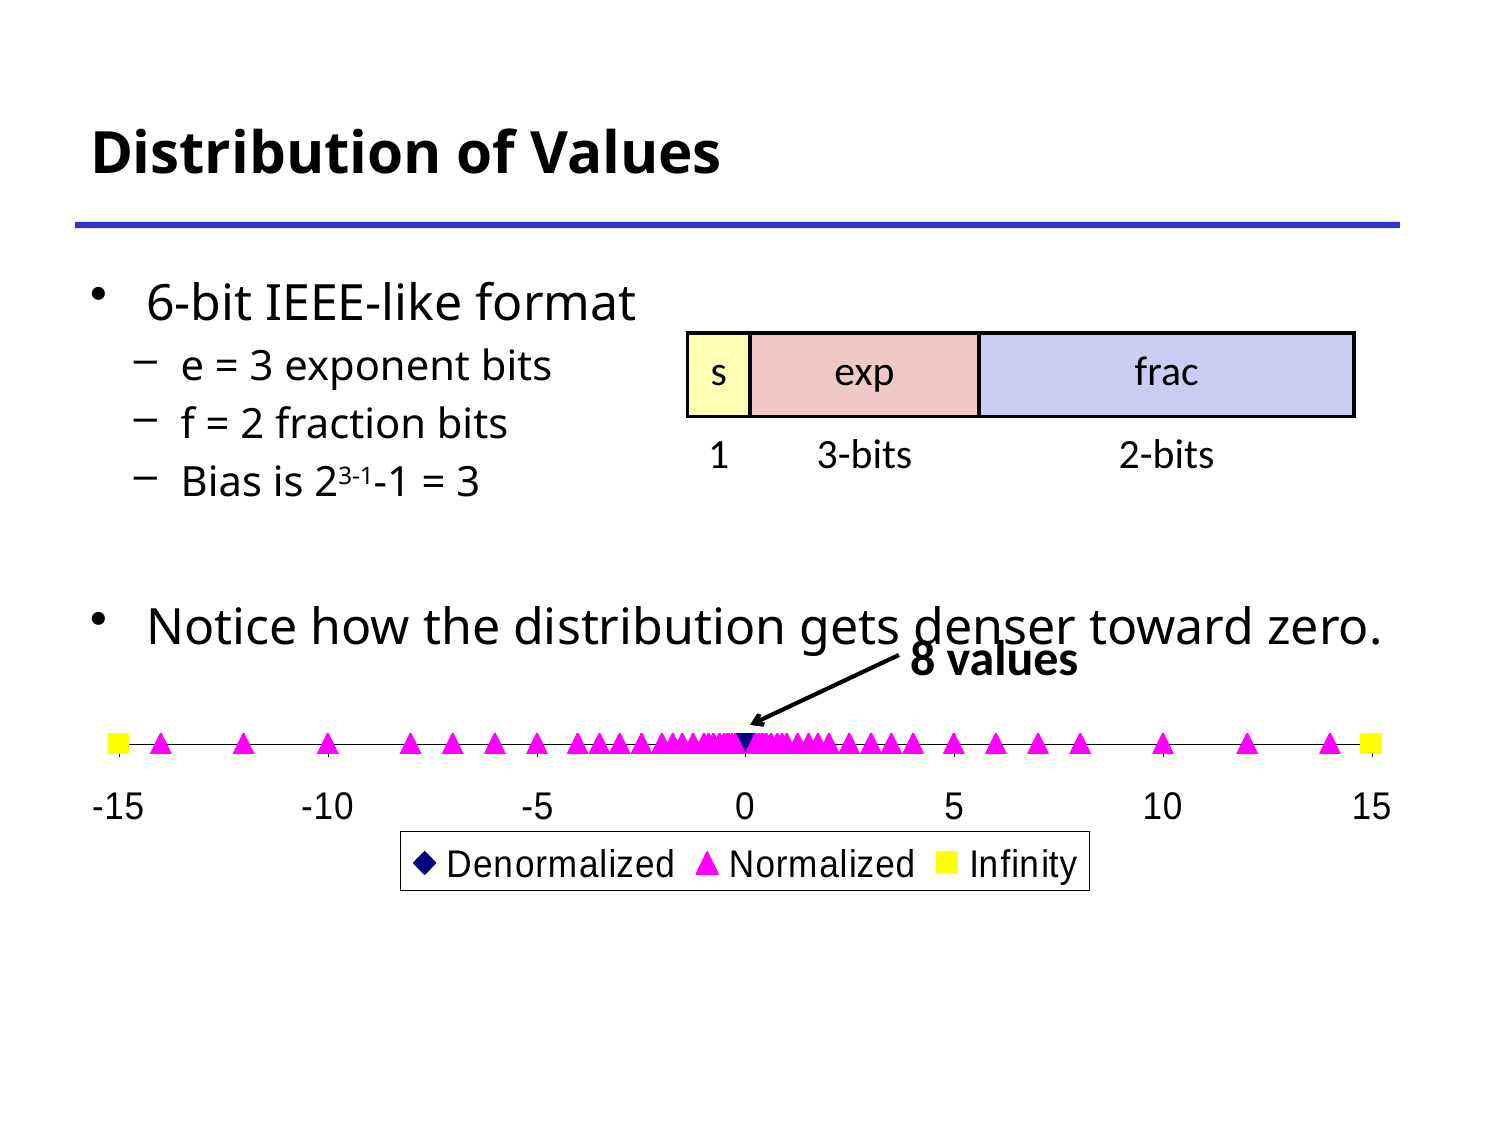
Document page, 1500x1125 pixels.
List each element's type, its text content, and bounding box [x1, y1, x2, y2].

table_cell 1 [688, 418, 750, 500]
table_cell 2-bits [979, 418, 1354, 500]
table_header s [689, 335, 748, 415]
title Distribution of Values [75, 75, 1400, 225]
text_box 8 values [898, 624, 1079, 685]
table_header frac [981, 335, 1352, 415]
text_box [62, 724, 1429, 905]
table_header exp [752, 335, 977, 415]
table_cell 3-bits [750, 418, 979, 500]
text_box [749, 654, 901, 726]
list 6-bit IEEE-like format e = 3 exponent bits f = 2 fraction bits Bias is 23-1-1 = 3 Notice how the distribution gets denser toward zero. [75, 262, 1438, 988]
